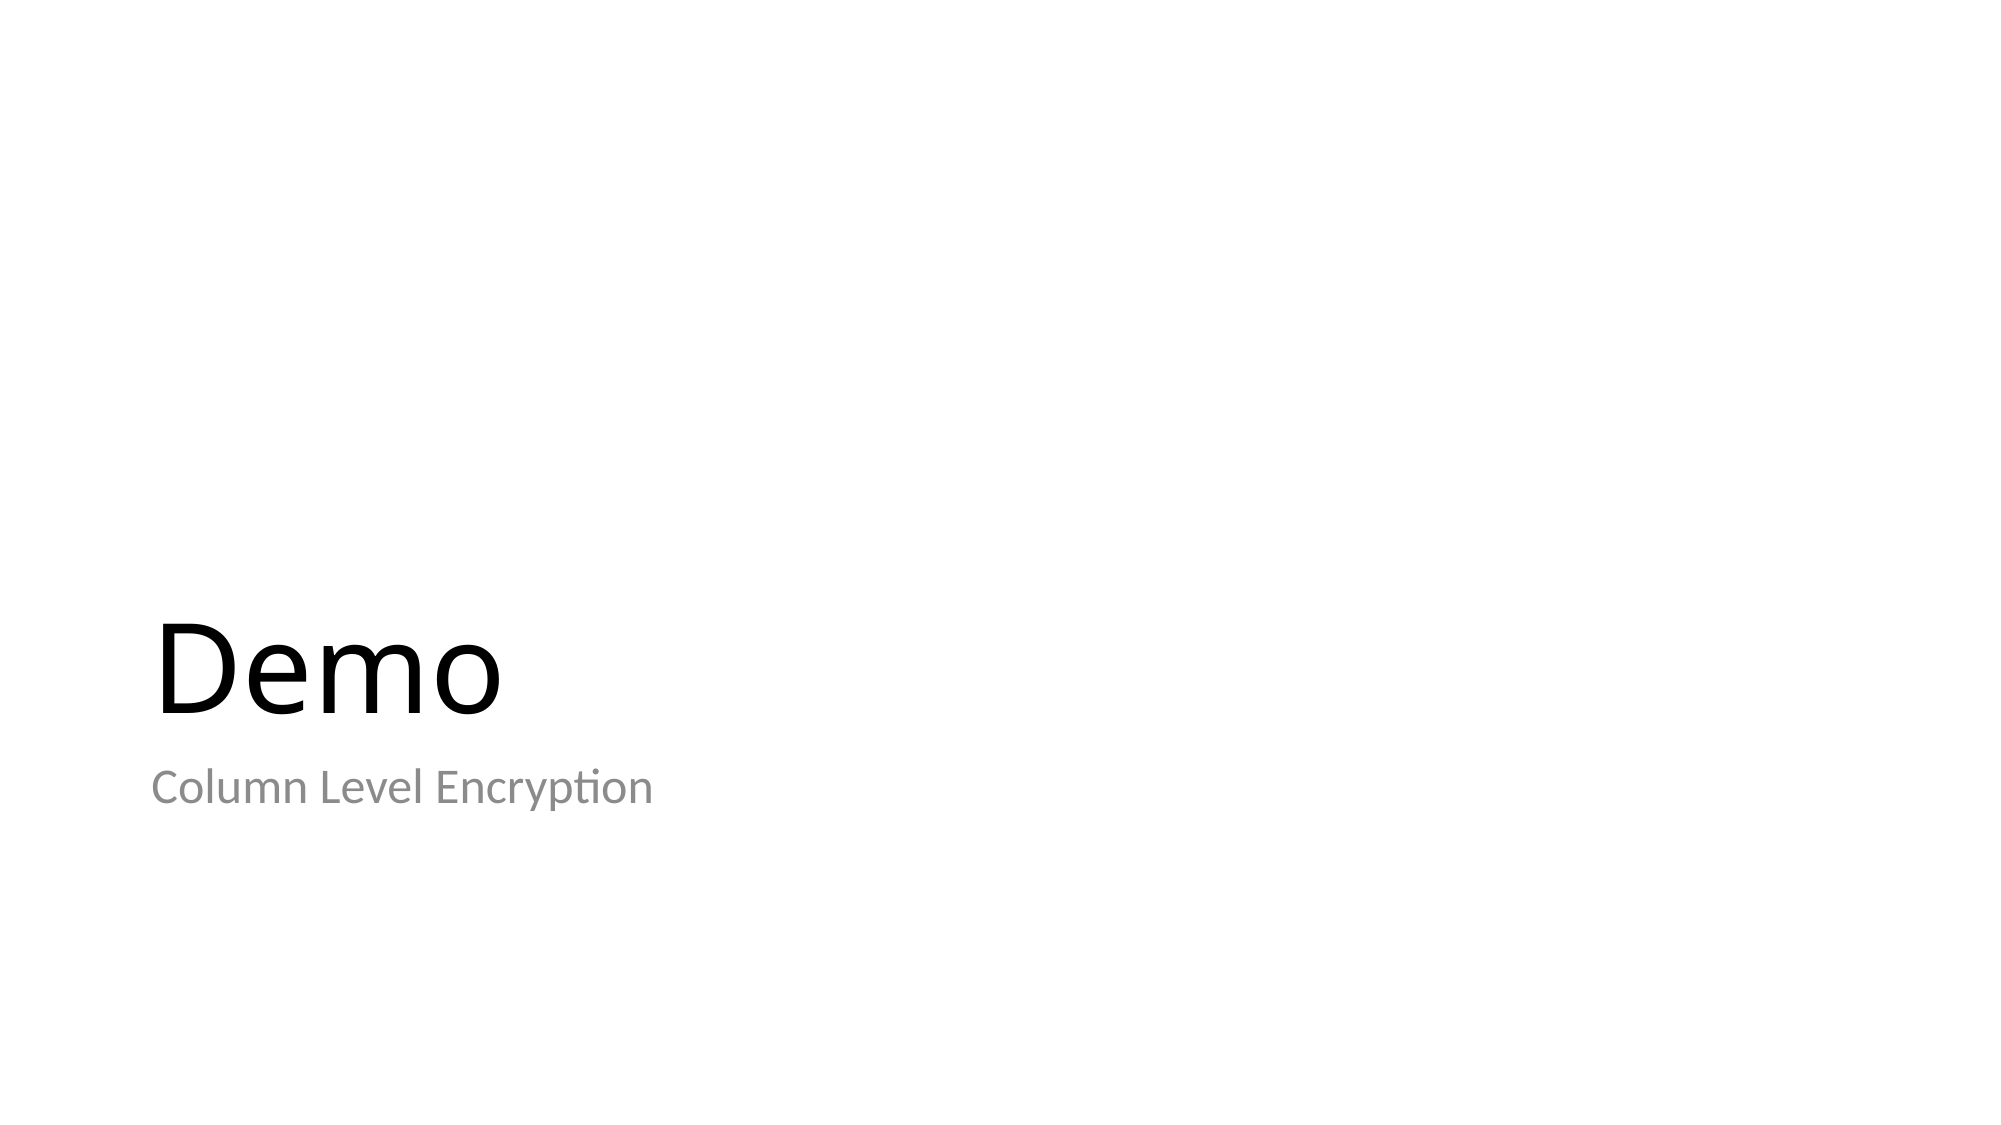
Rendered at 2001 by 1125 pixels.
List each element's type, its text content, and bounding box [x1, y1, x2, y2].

title Demo [136, 280, 1862, 749]
list Column Level Encryption [136, 752, 1862, 999]
